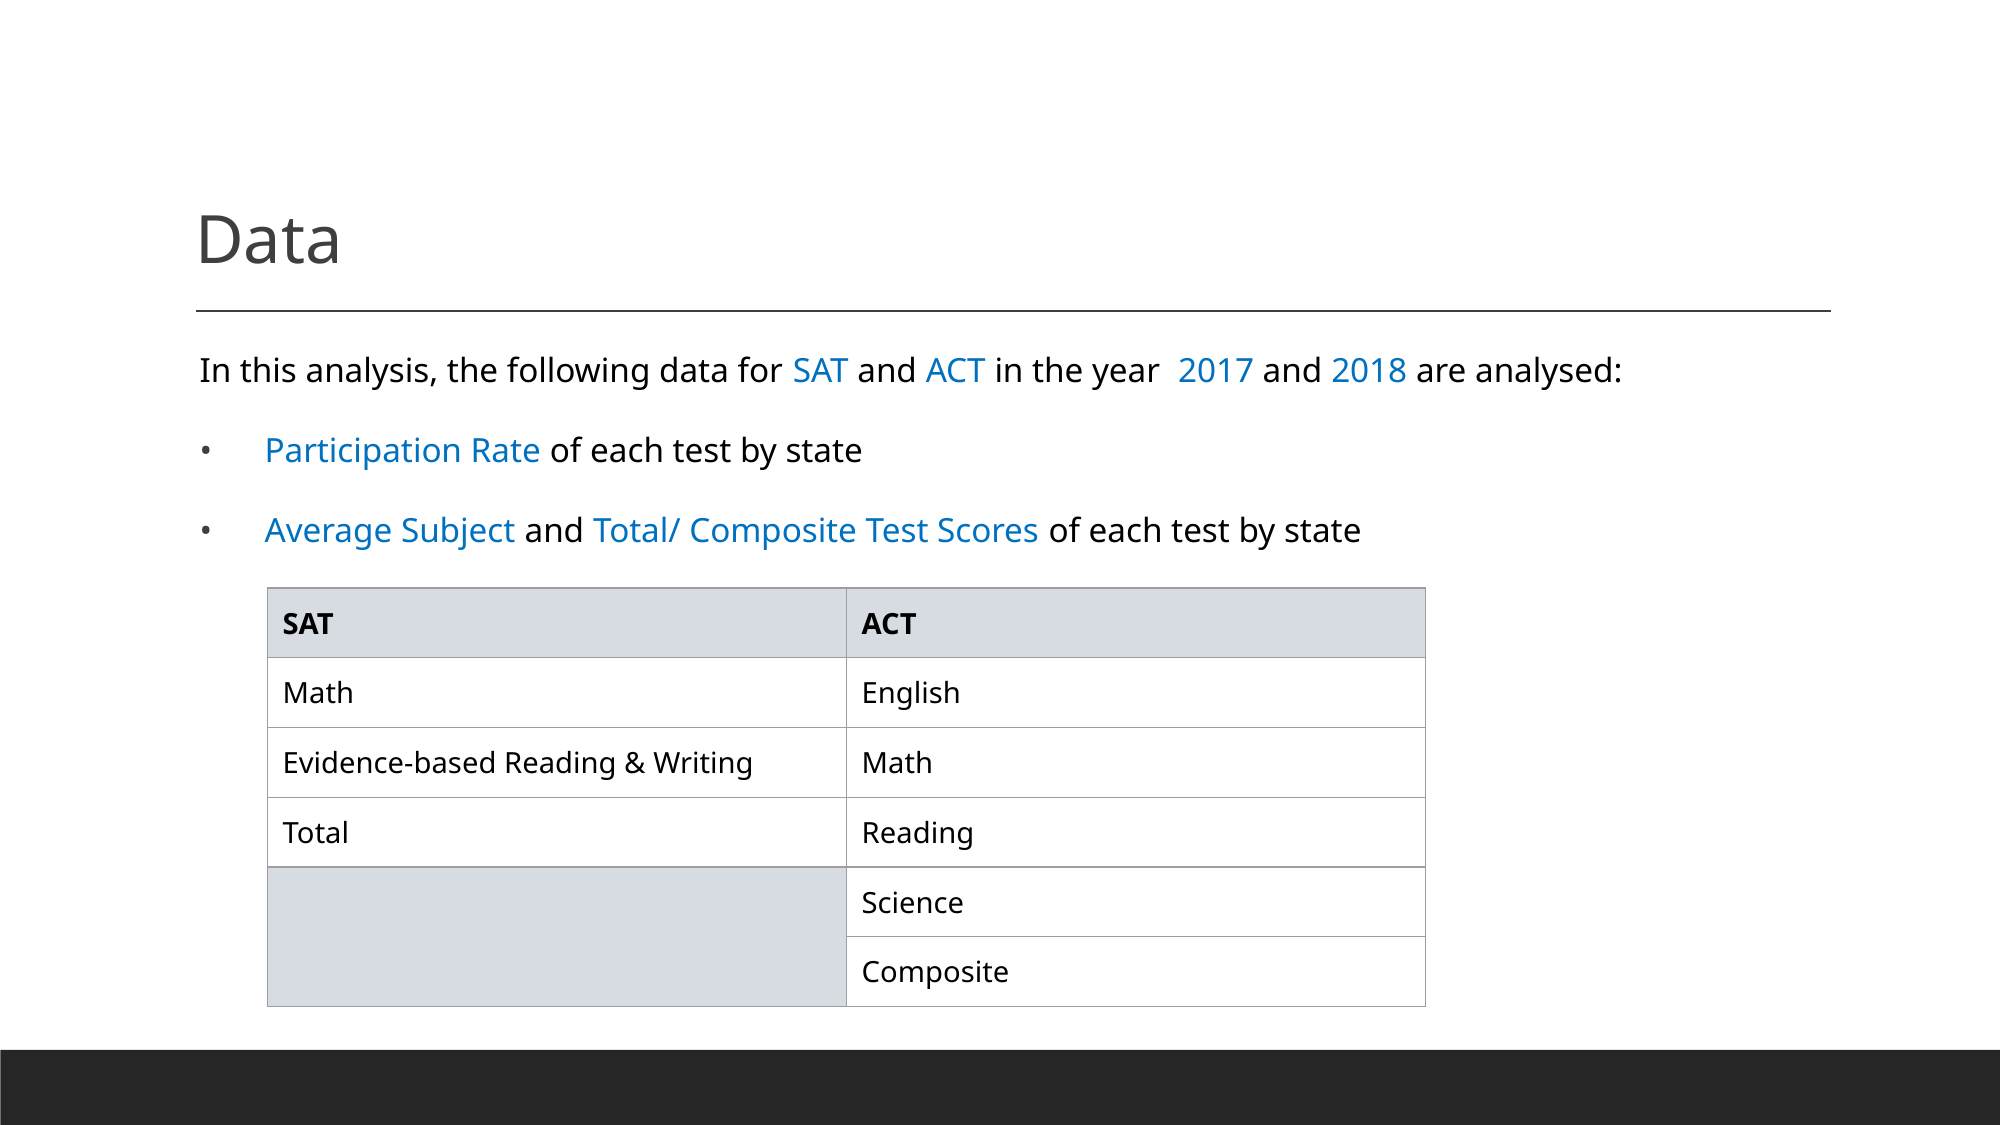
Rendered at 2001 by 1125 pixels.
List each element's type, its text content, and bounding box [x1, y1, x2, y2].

table_cell Composite [847, 937, 1425, 1006]
table_header ACT [847, 589, 1425, 657]
list In this analysis, the following data for SAT and ACT in the year 2017 and 2018 are analysed: Participation Rate of each test by state Average Subject and Total/ Composite Test Scores of each test by state [199, 345, 1830, 963]
table_cell [268, 868, 846, 1006]
table_cell Science [847, 868, 1425, 936]
table_cell Evidence-based Reading & Writing [268, 728, 846, 797]
table_header SAT [268, 589, 846, 657]
title Data [180, 47, 1830, 285]
table_cell Total [268, 798, 846, 866]
table_cell Reading [847, 798, 1425, 866]
table_cell Math [268, 658, 846, 727]
table_cell Math [847, 728, 1425, 797]
table_cell English [847, 658, 1425, 727]
